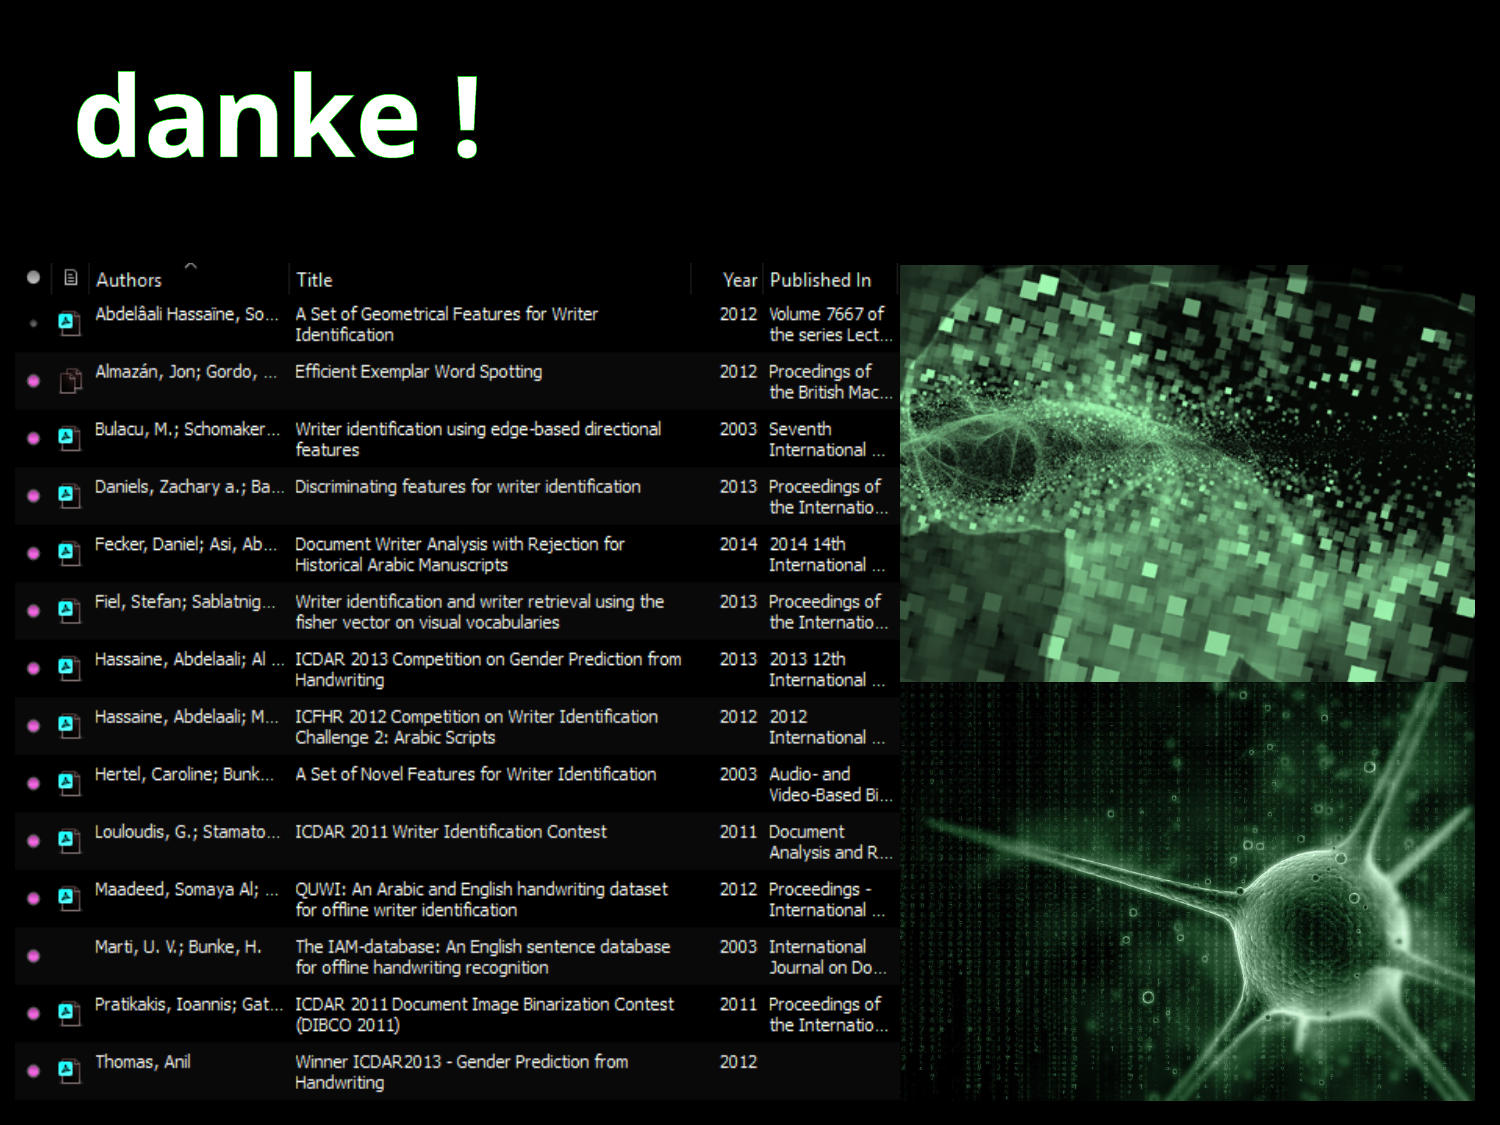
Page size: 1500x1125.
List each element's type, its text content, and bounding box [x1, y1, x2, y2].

picture [15, 263, 1475, 1114]
text_box danke ! [57, 36, 499, 187]
